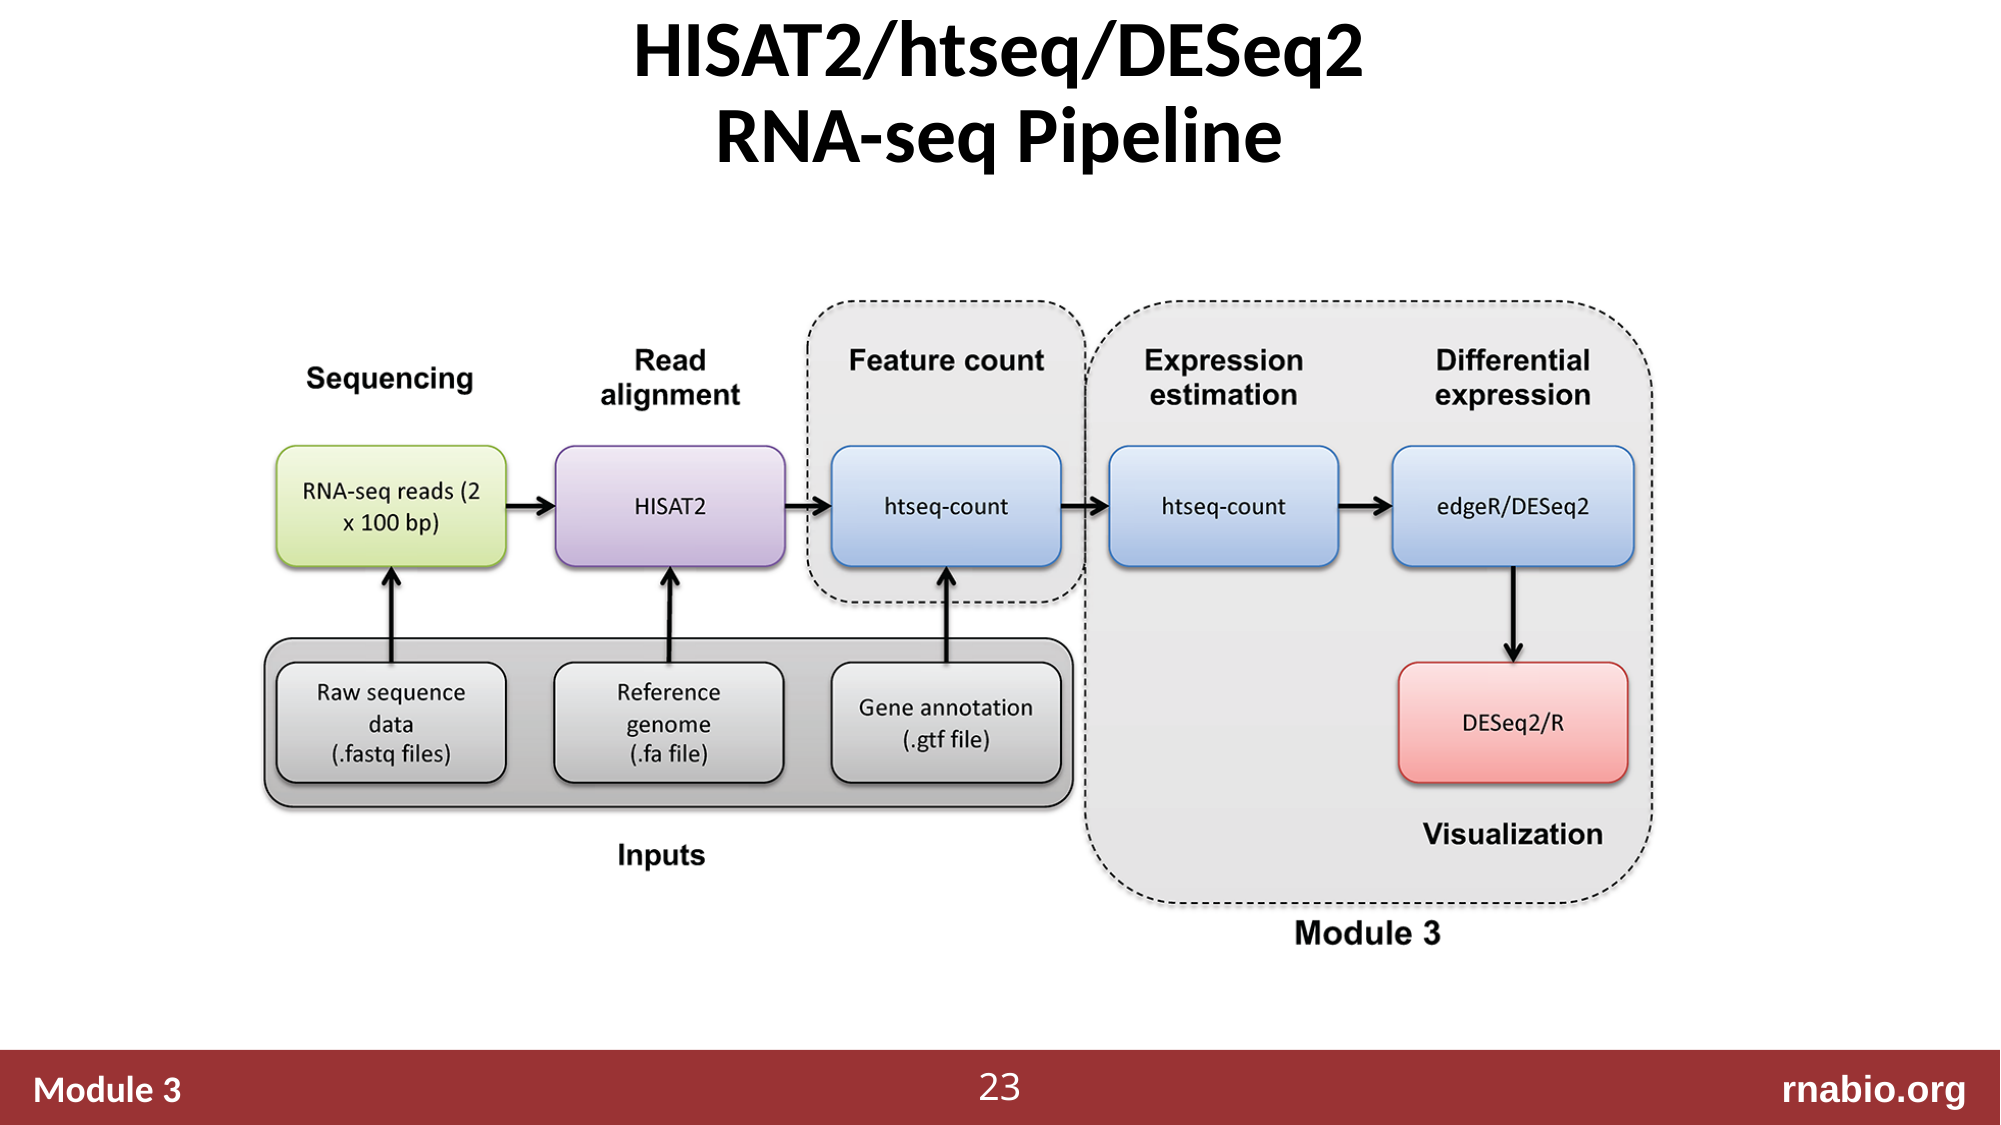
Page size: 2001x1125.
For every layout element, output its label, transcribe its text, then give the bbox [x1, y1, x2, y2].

title HISAT2/htseq/DESeq2 RNA-seq Pipeline [275, 0, 1725, 188]
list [251, 285, 1667, 960]
